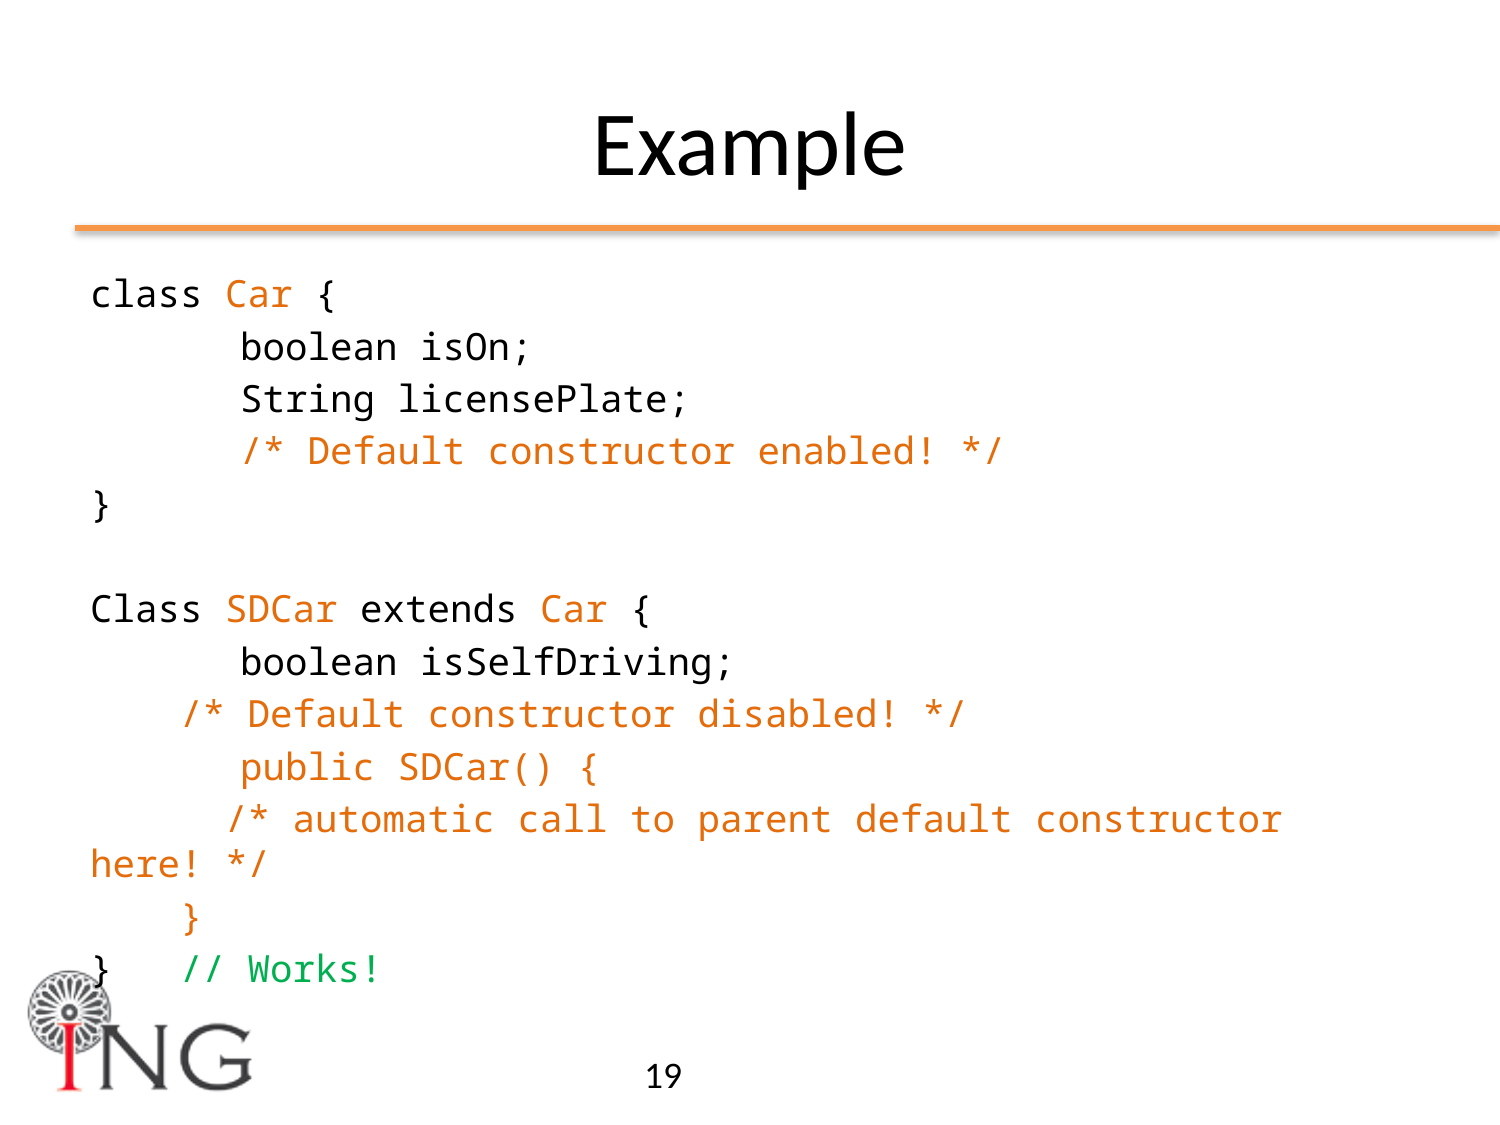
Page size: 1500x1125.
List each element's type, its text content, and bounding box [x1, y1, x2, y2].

picture [3, 948, 281, 1124]
slide_number 19 [629, 1043, 1425, 1104]
list class Car { boolean isOn; String licensePlate; /* Default constructor enabled! */ } Class SDCar extends Car { boolean isSelfDriving; /* Default constructor disabled! */ public SDCar() { /* automatic call to parent default constructor here! */ } } // Works! [75, 262, 1425, 1005]
title Example [75, 45, 1425, 233]
